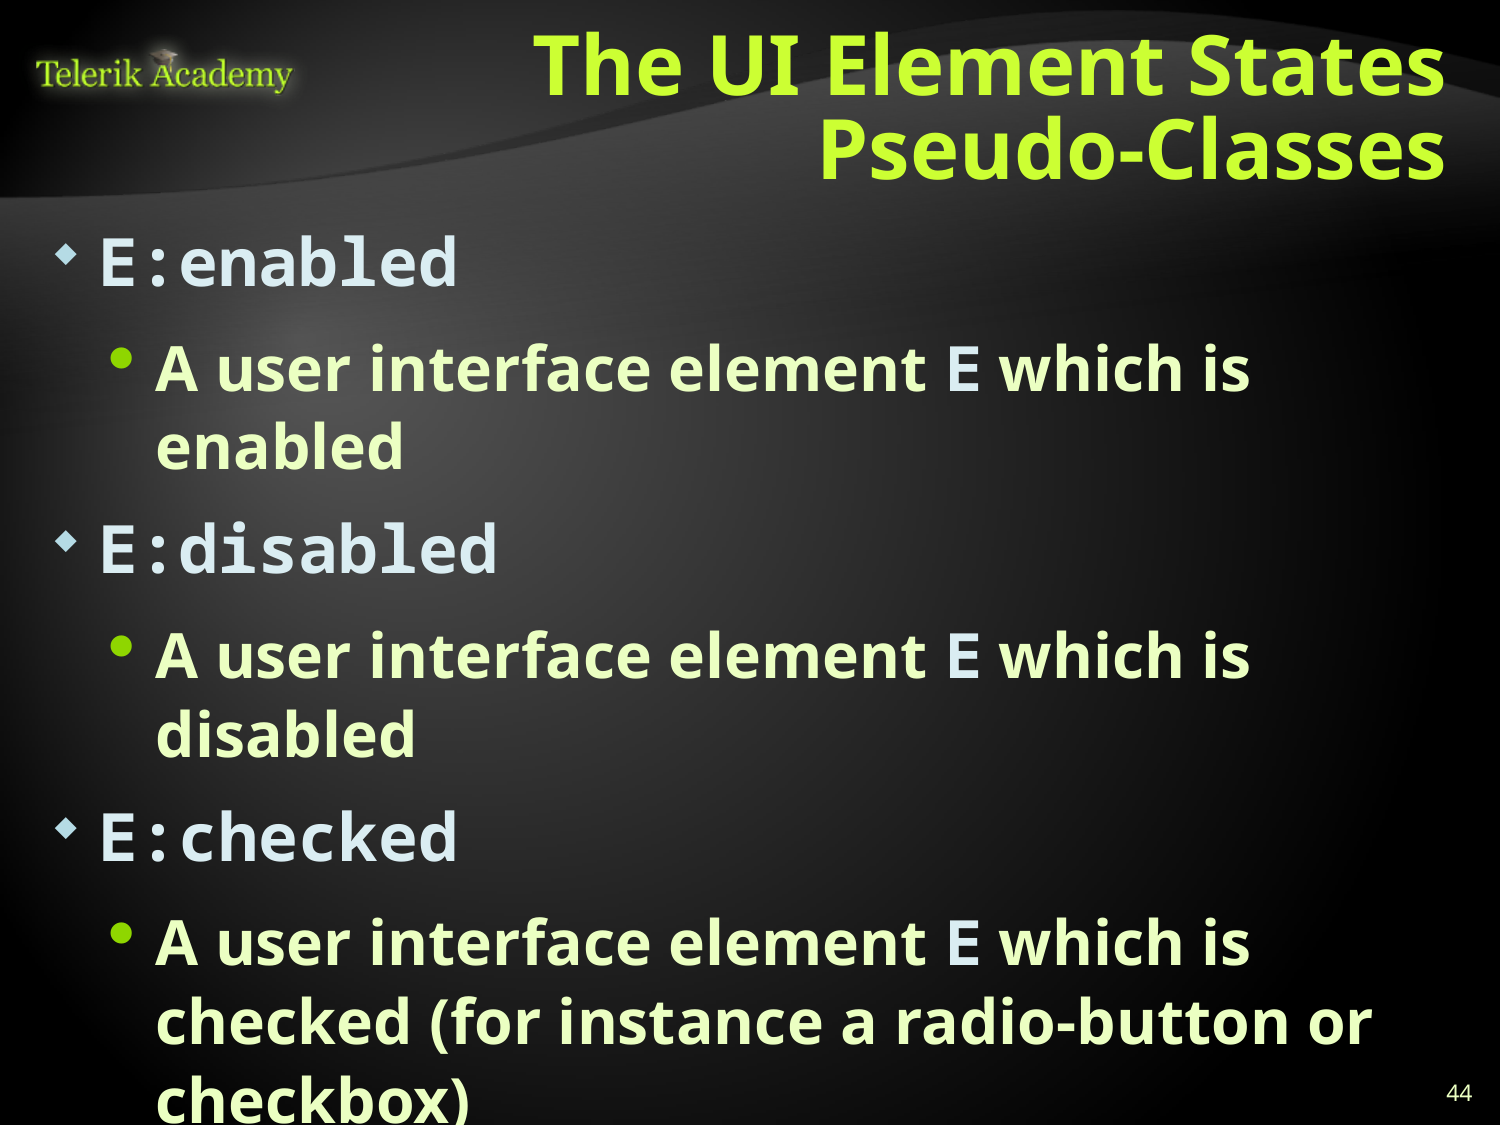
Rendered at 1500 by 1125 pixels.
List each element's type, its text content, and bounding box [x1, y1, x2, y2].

list E:enabled A user interface element E which is enabled E:disabled A user interface element E which is disabled E:checked A user interface element E which is checked (for instance a radio-button or checkbox) [37, 212, 1463, 1075]
slide_number 44 [1412, 1074, 1488, 1113]
title The UI Element States Pseudo-Classes [300, 37, 1463, 188]
picture [0, 0, 1500, 1125]
